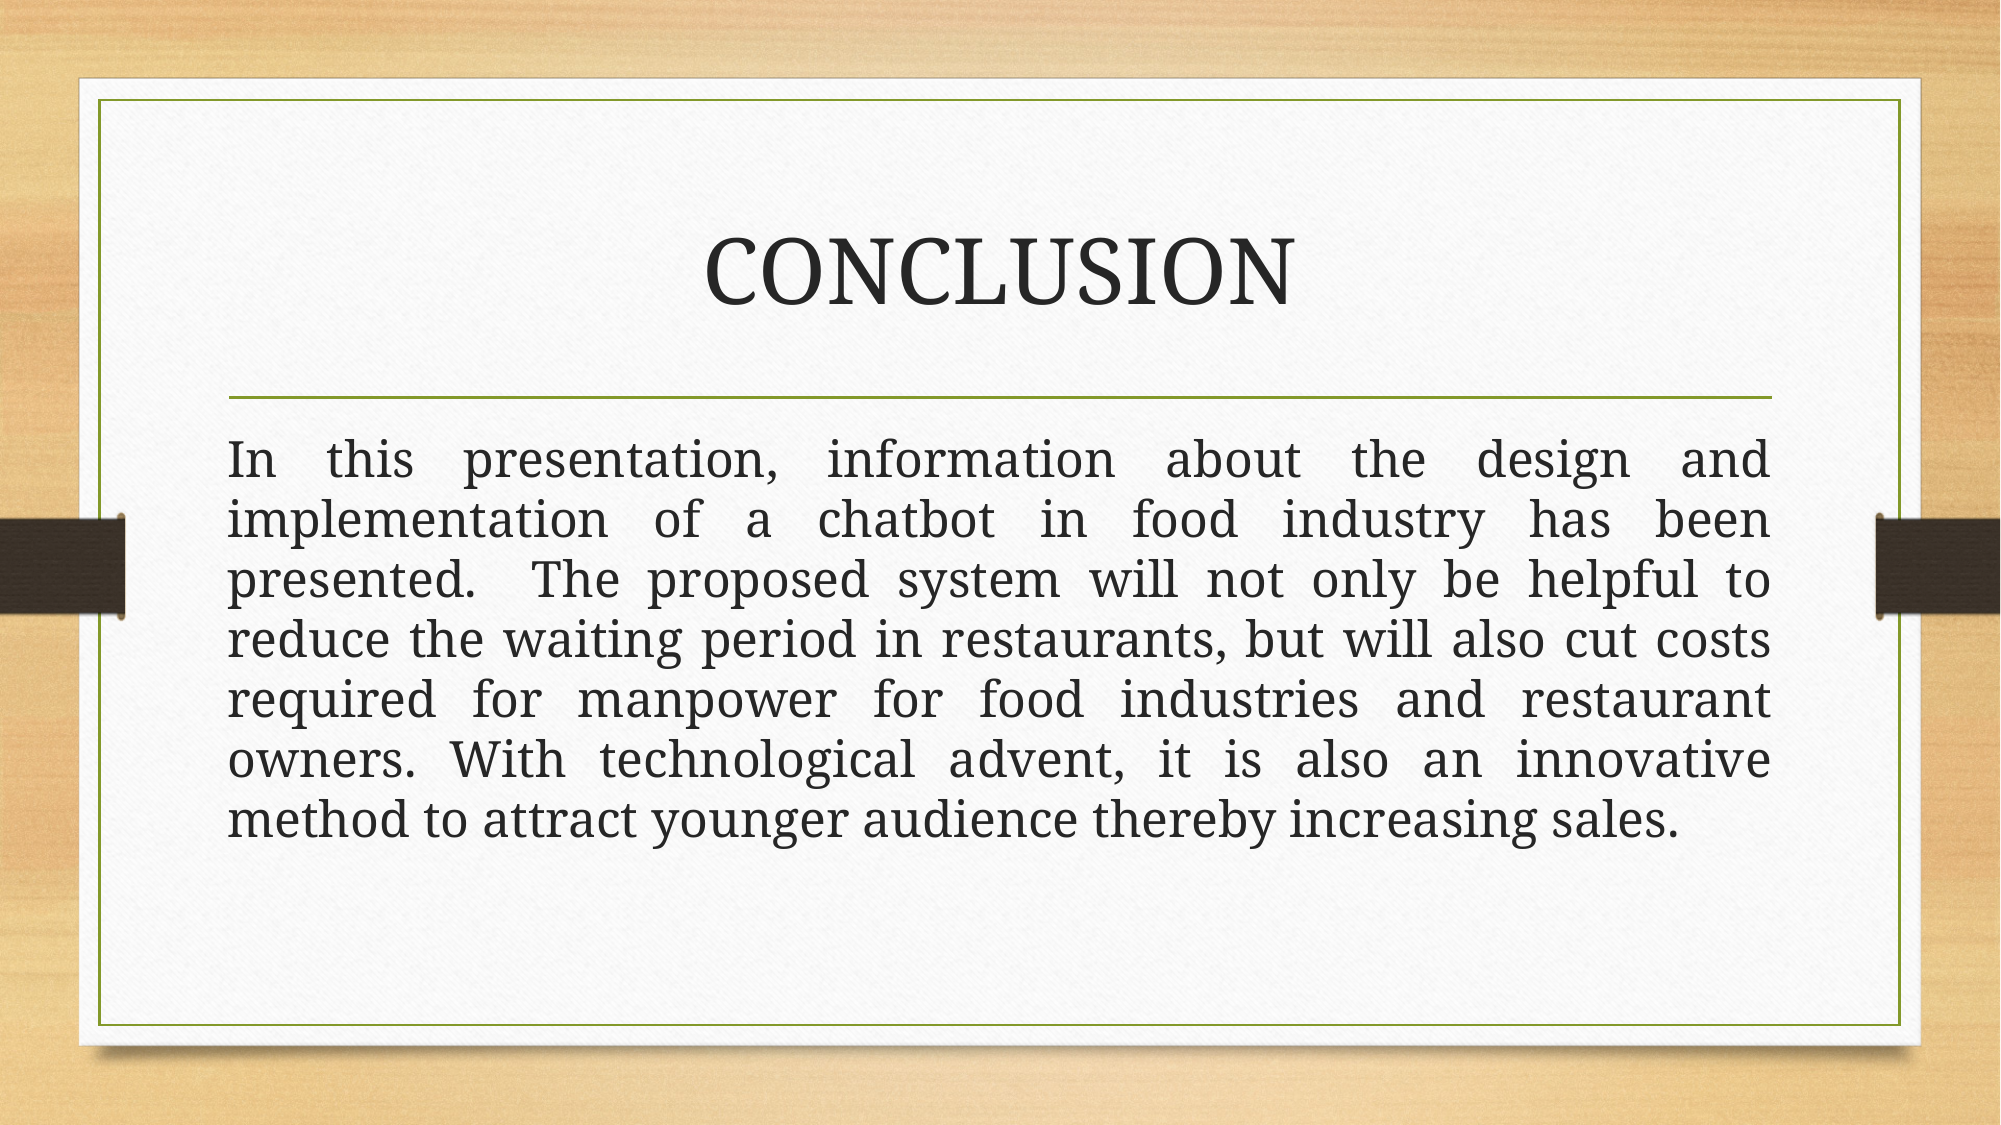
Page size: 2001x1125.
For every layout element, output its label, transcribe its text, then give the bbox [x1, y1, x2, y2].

list In this presentation, information about the design and implementation of a chatbot in food industry has been presented. The proposed system will not only be helpful to reduce the waiting period in restaurants, but will also cut costs required for manpower for food industries and restaurant owners. With technological advent, it is also an innovative method to attract younger audience thereby increasing sales. [212, 419, 1788, 964]
picture [0, 0, 2001, 1125]
title CONCLUSION [212, 161, 1788, 375]
